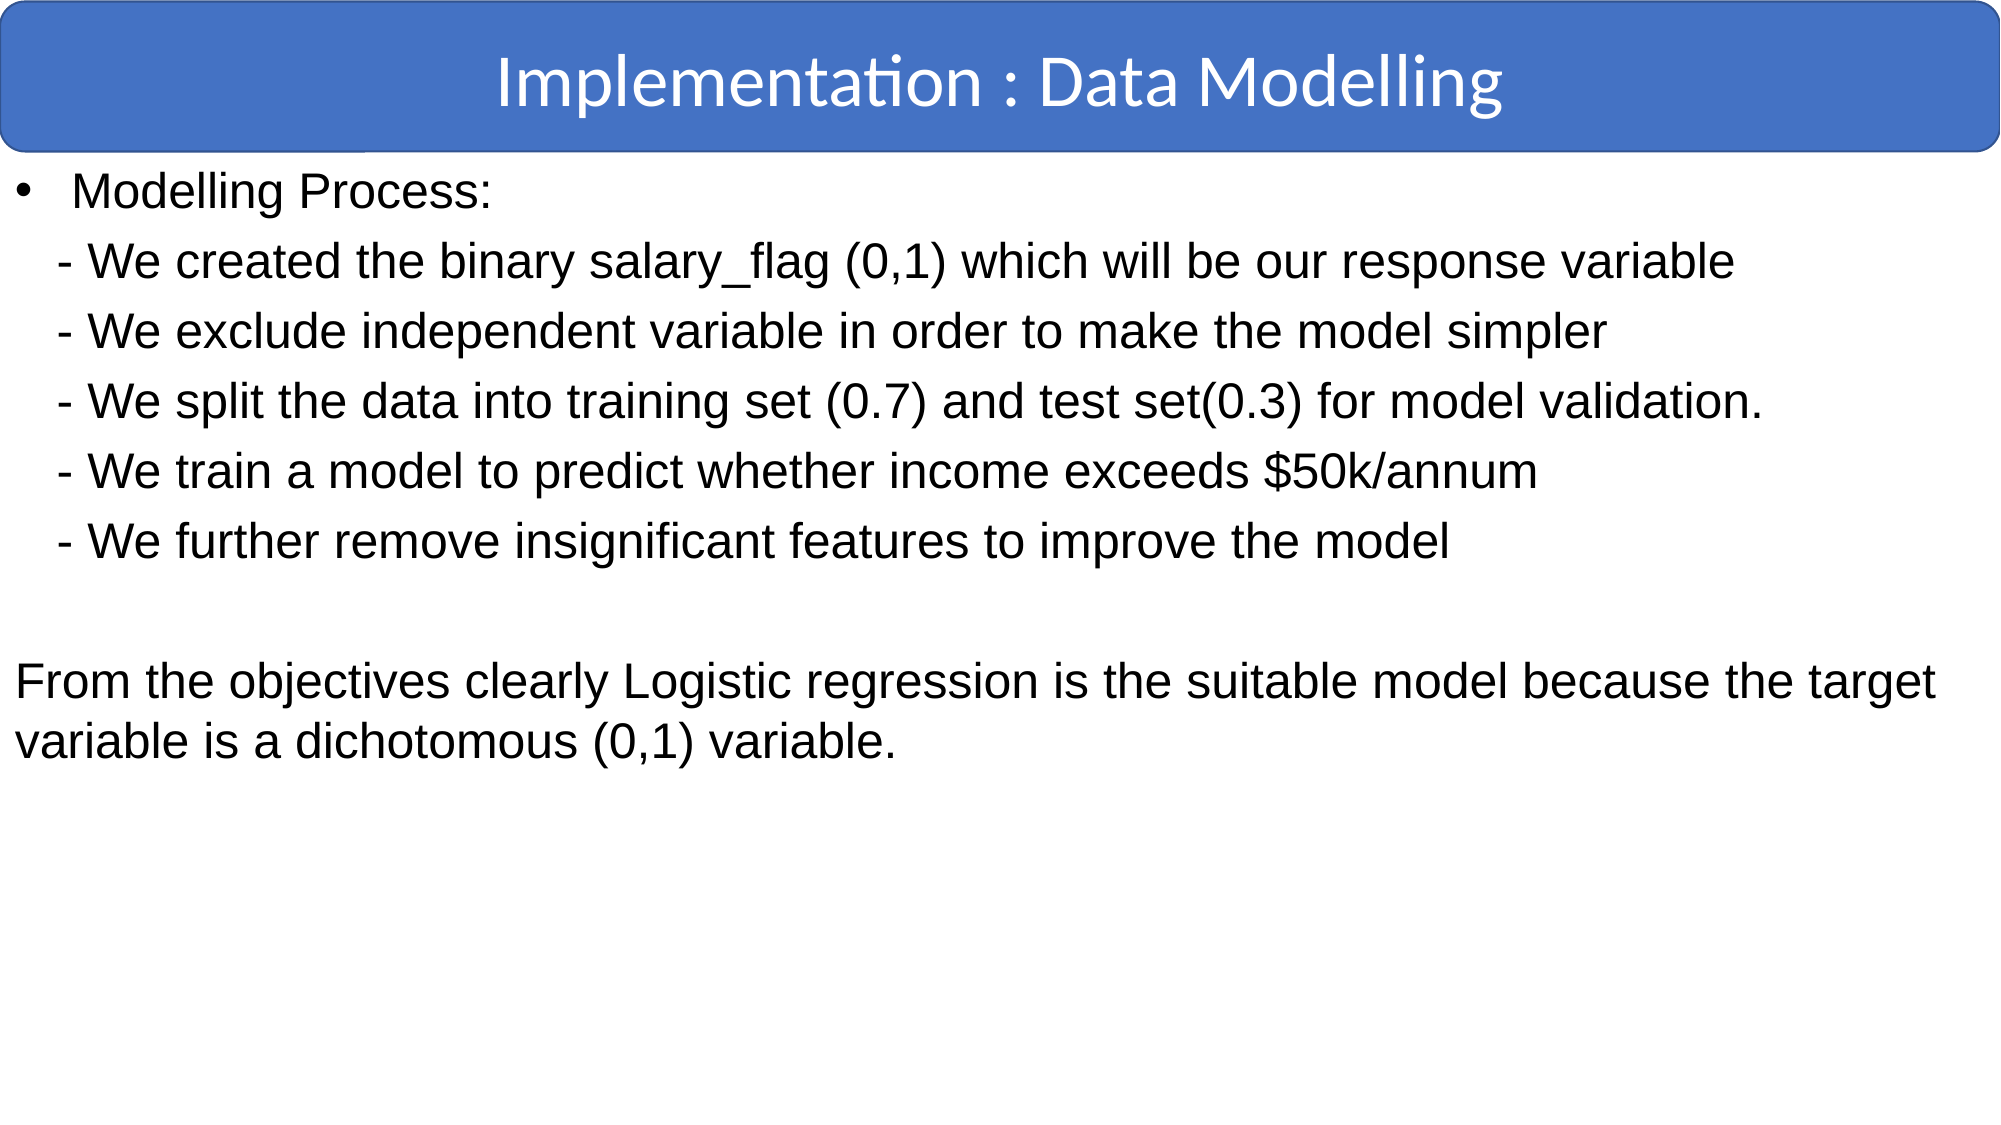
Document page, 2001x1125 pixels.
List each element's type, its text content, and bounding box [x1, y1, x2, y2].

text_box Implementation : Data Modelling [0, 0, 2000, 153]
text_box Modelling Process: - We created the binary salary_flag (0,1) which will be our response variable - We exclude independent variable in order to make the model simpler - We split the data into training set (0.7) and test set(0.3) for model validation. - We train a model to predict whether income exceeds $50k/annum - We further remove insignificant features to improve the model From the objectives clearly Logistic regression is the suitable model because the target variable is a dichotomous (0,1) variable. [0, 151, 2000, 1125]
